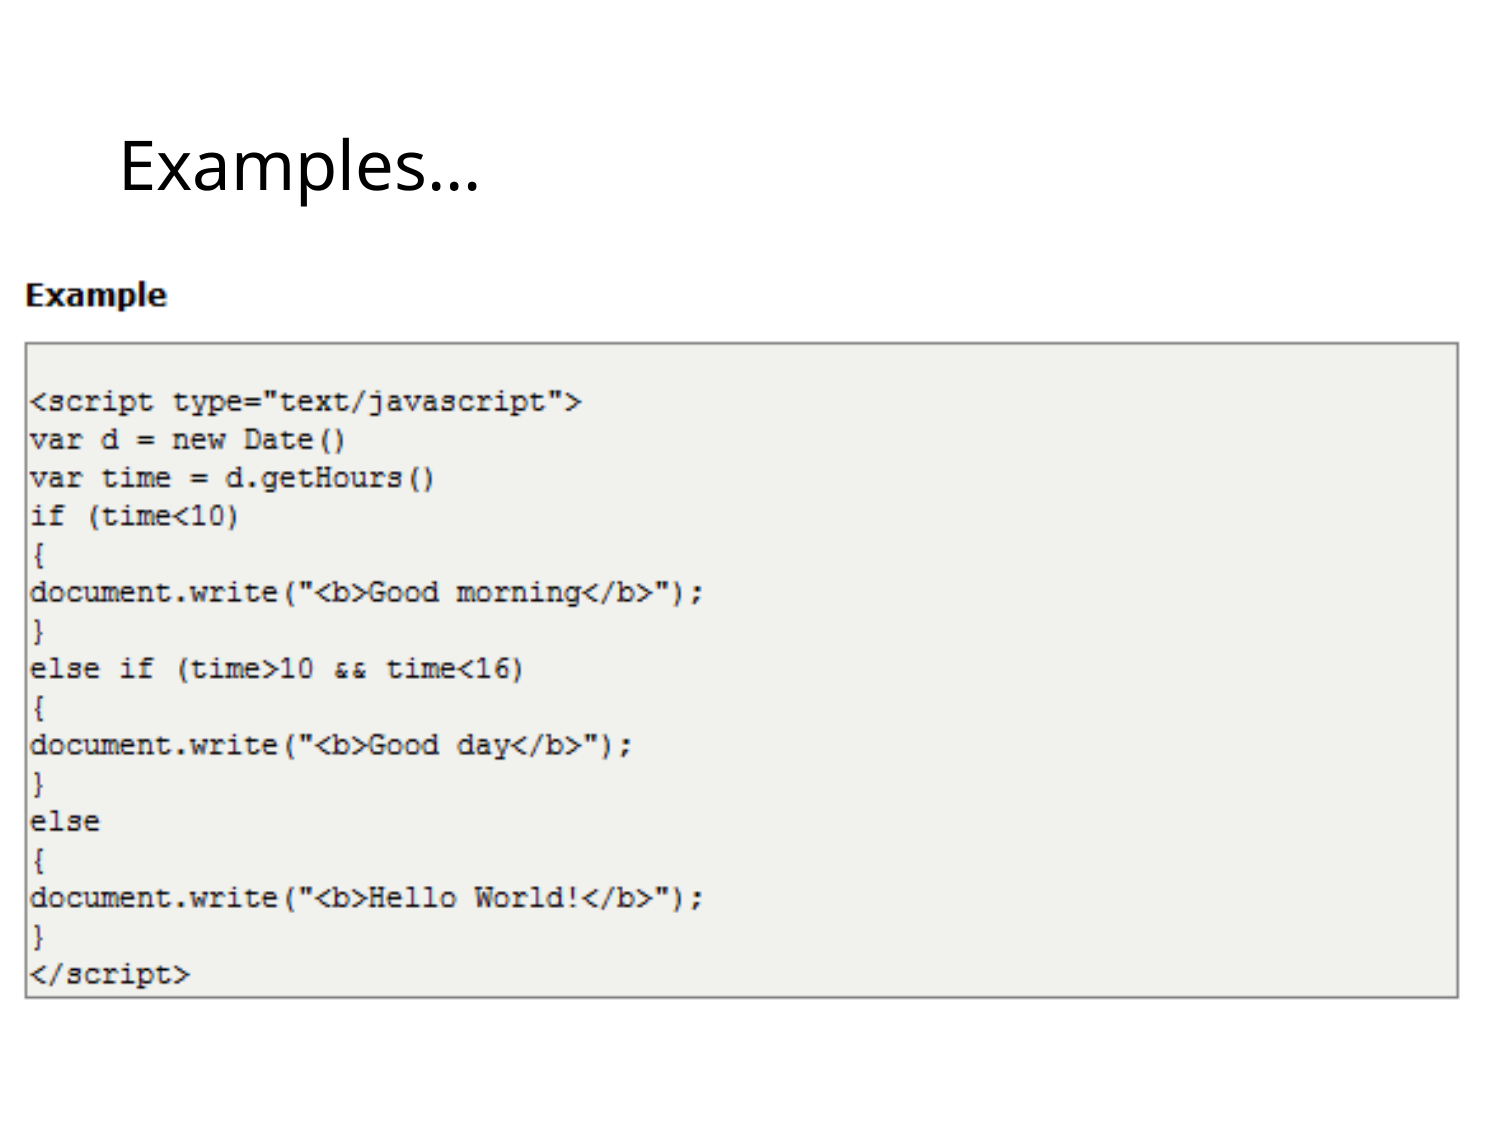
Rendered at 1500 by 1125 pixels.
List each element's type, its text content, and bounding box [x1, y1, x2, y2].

title Examples… [103, 59, 1397, 274]
picture [0, 274, 1500, 1025]
